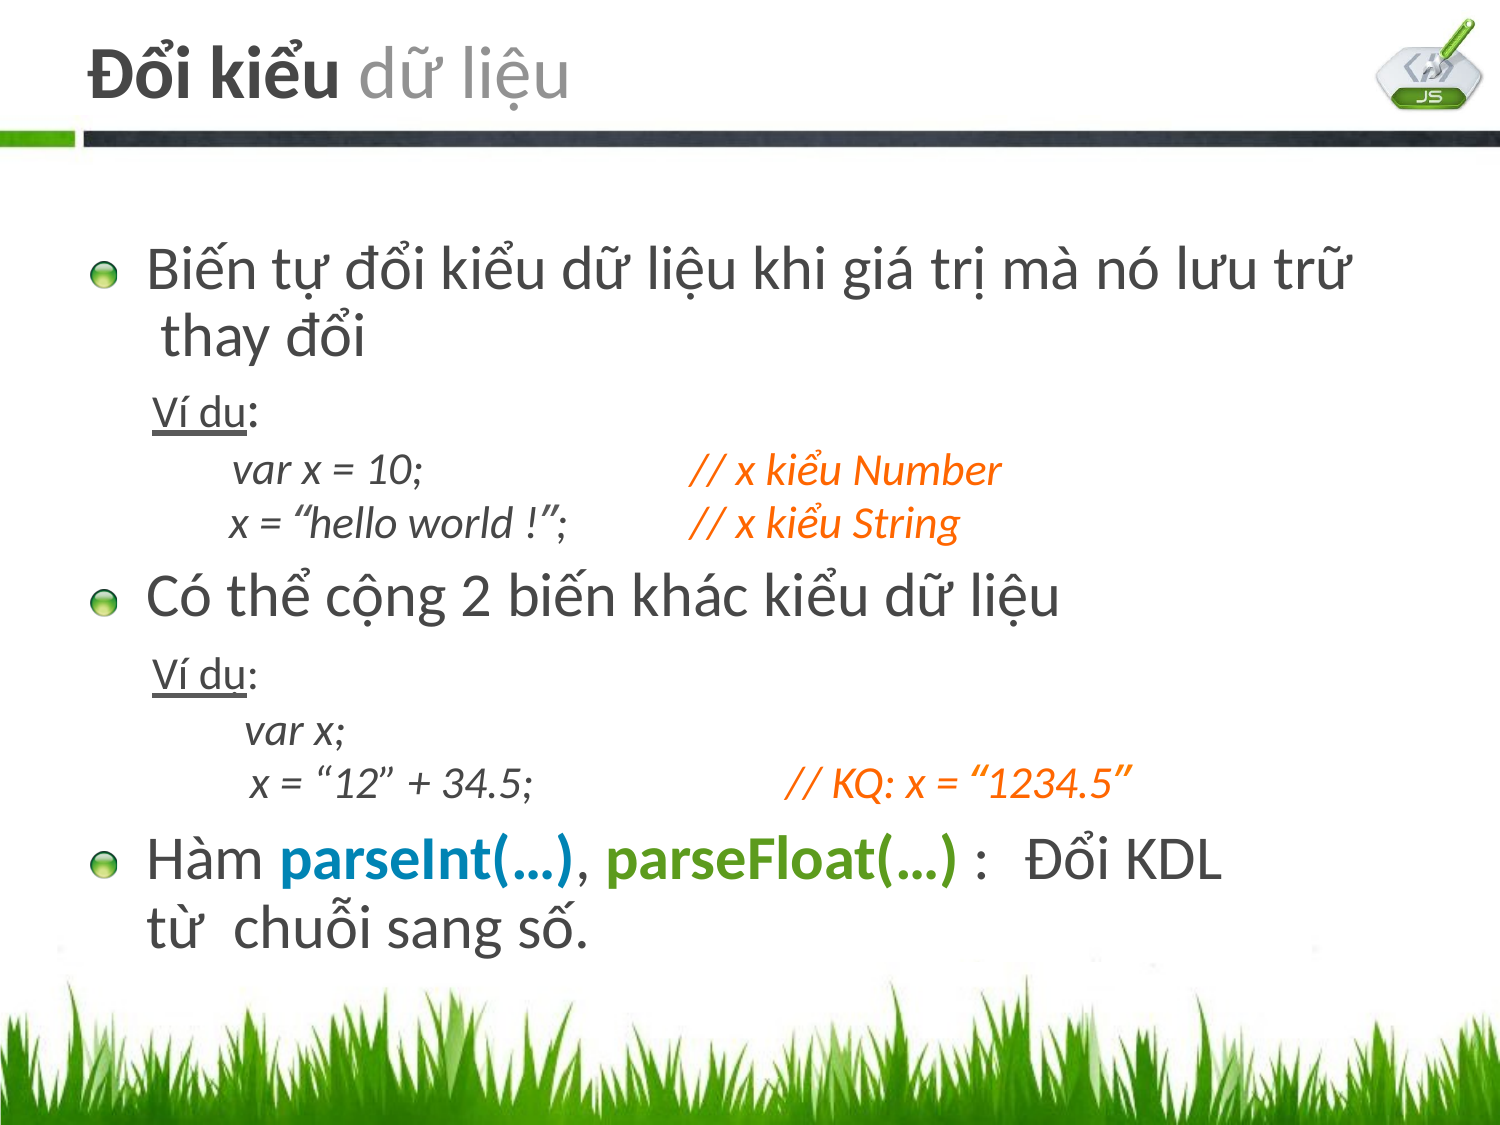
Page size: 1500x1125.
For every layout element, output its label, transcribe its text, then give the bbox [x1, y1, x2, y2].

text_box // x kiểu Number // x kiểu String [687, 439, 1006, 530]
text_box [90, 851, 118, 879]
text_box Có thể cộng 2 biến khác kiểu dữ liệu Ví dụ: var x; x = “12” + 34.5; // KQ: x = “1234.5” Hàm parseInt(…), parseFloat(…) : Đổi KDL từ chuỗi sang số. [144, 530, 1296, 961]
title Đổi kiểu dữ liệu [84, 21, 575, 212]
text_box [90, 589, 118, 617]
text_box [90, 261, 118, 289]
text_box var x = 10; x = “hello world !”; [227, 439, 585, 530]
text_box Biến tự đổi kiểu dữ liệu khi giá trị mà nó lưu trữ thay đổi Ví dụ: [144, 224, 1358, 439]
picture [0, 10, 1500, 1125]
